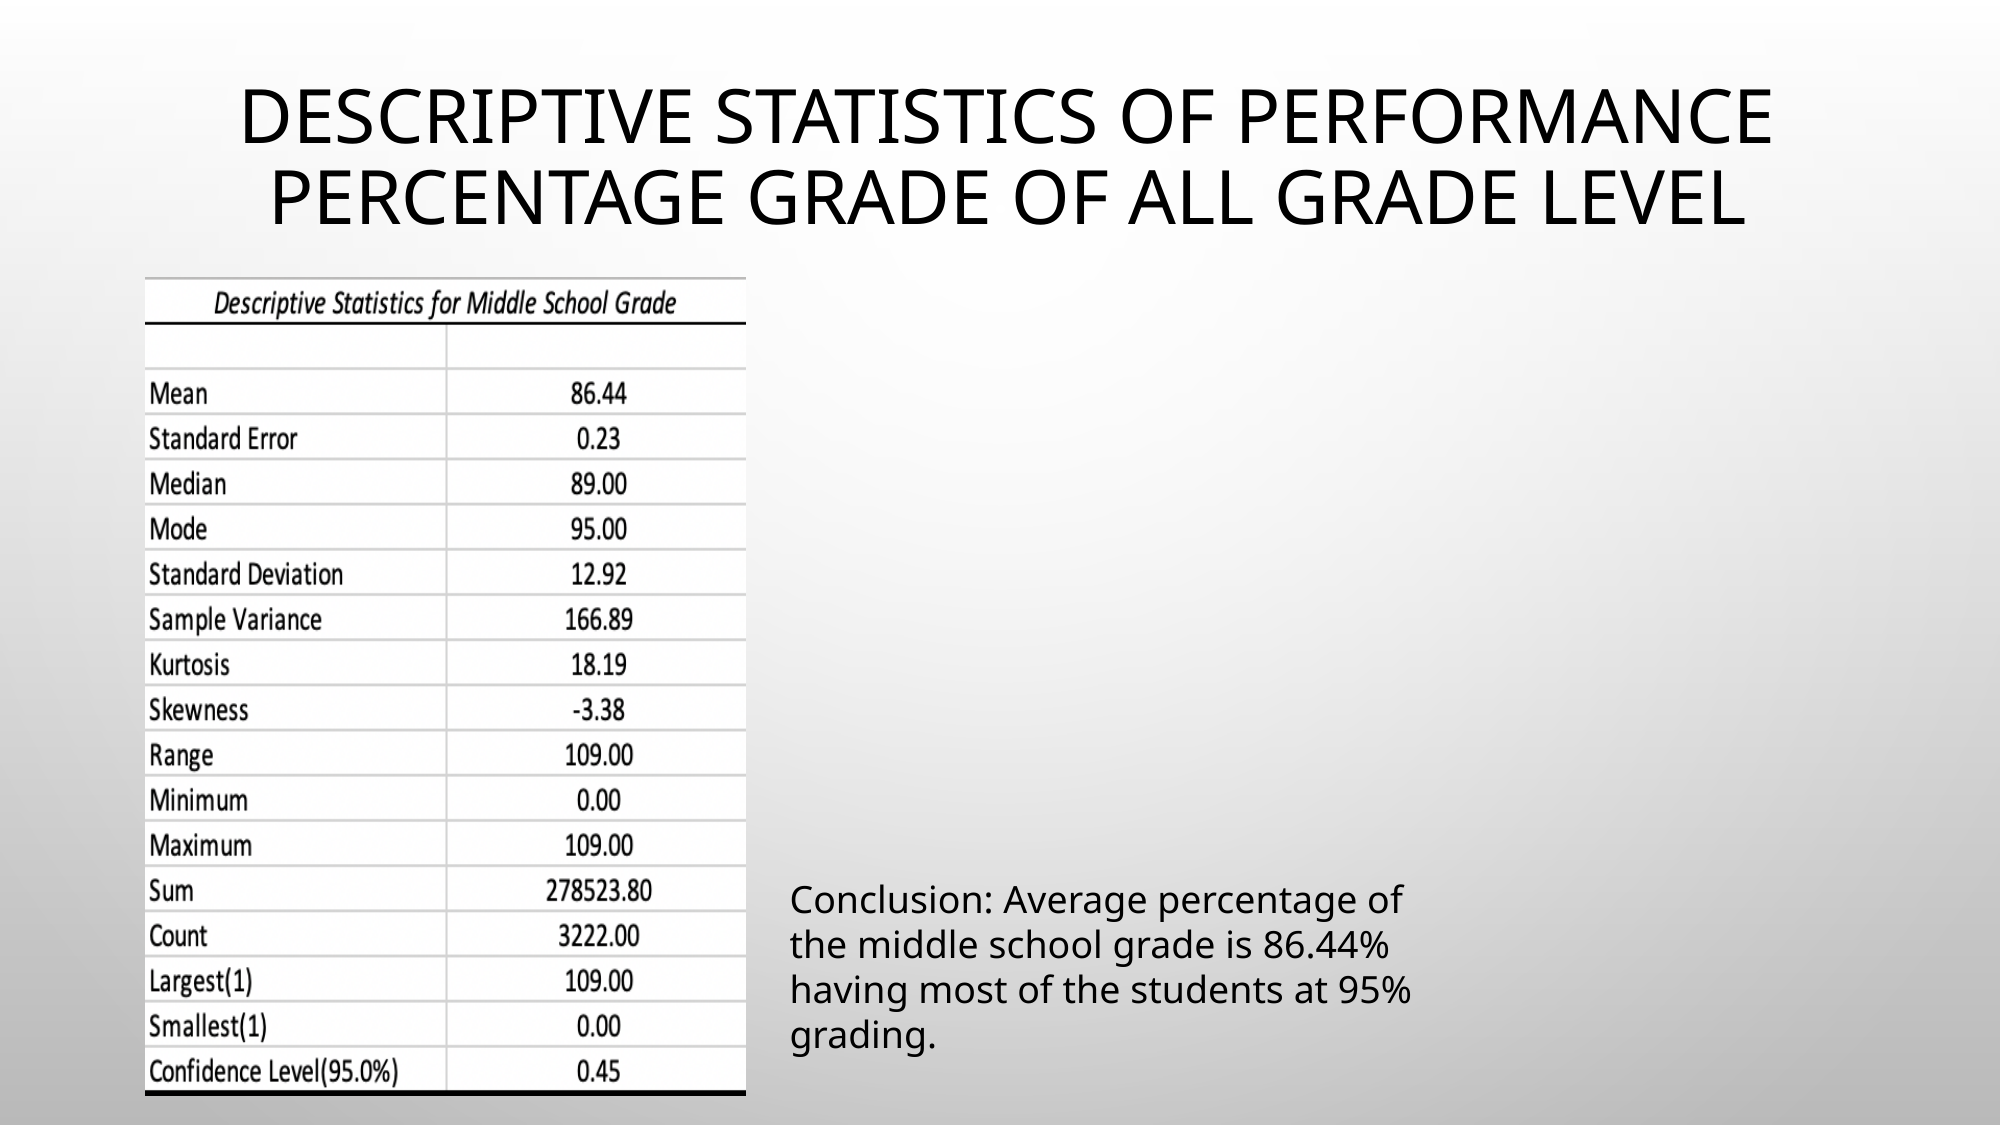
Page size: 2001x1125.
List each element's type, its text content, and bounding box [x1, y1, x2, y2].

title Descriptive Statistics of Performance percentage grade of all Grade Level [93, 32, 1923, 289]
picture [0, 0, 2000, 1125]
text_box Conclusion: Average percentage of the middle school grade is 86.44% having most of the students at 95% grading. [774, 869, 1476, 1064]
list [145, 276, 746, 1096]
